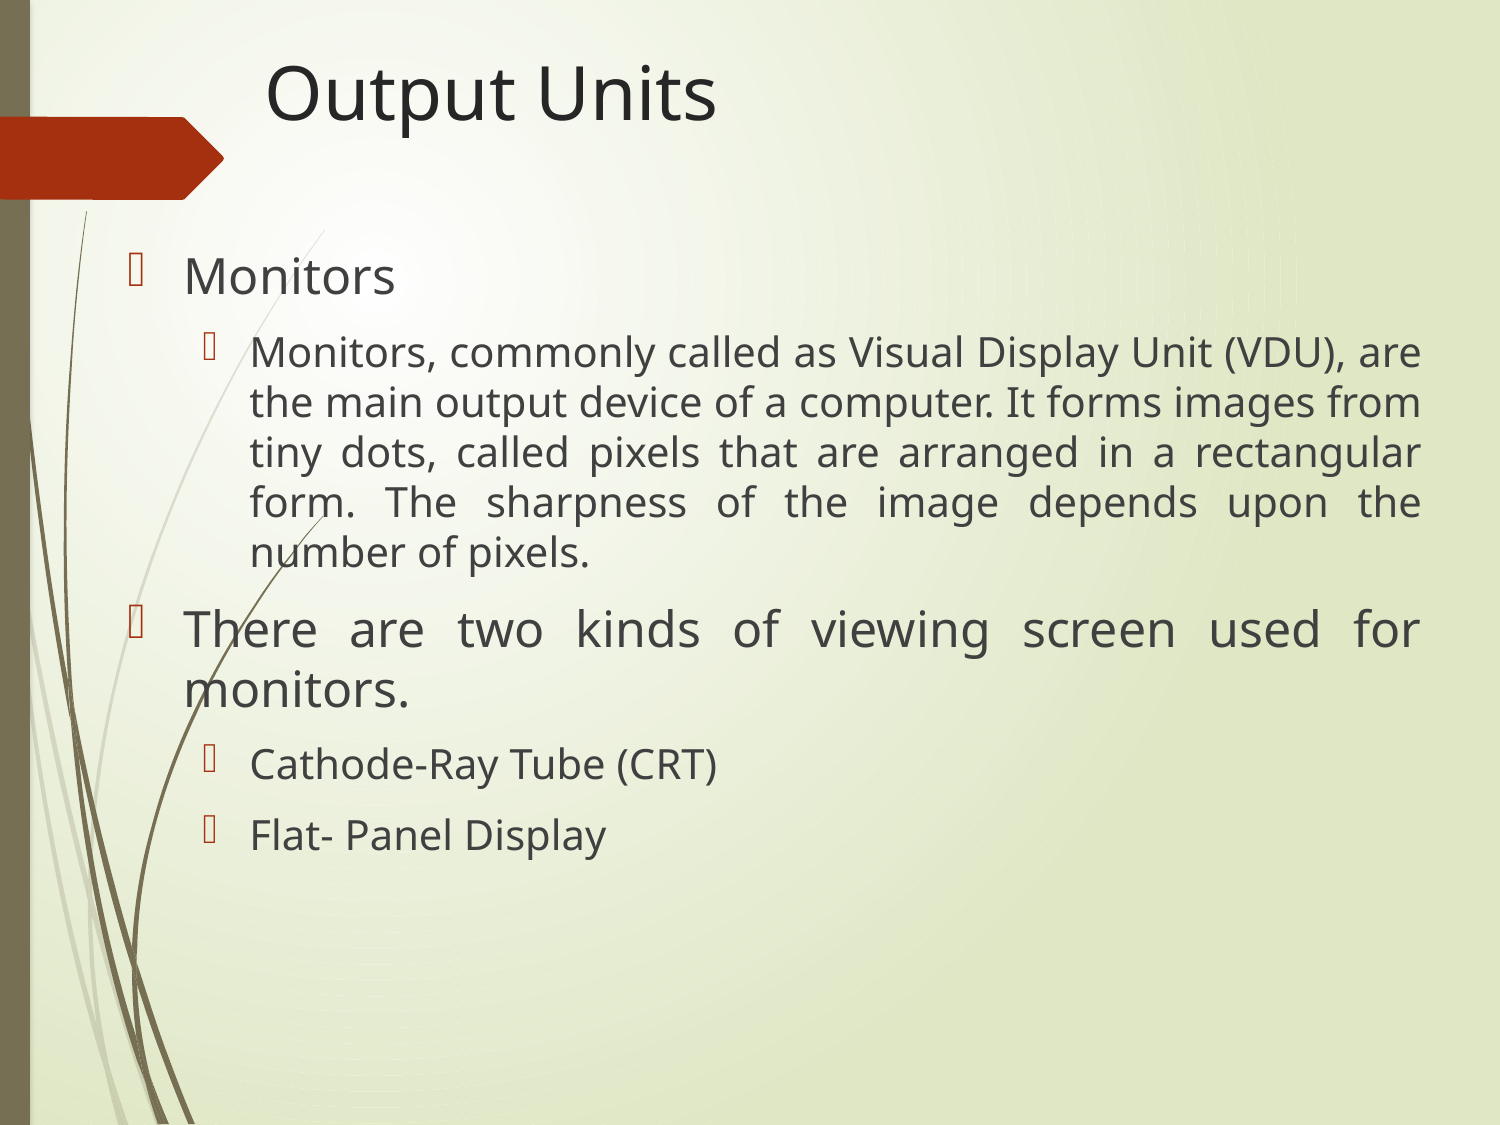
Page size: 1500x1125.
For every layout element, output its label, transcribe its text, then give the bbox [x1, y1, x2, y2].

list Monitors Monitors, commonly called as Visual Display Unit (VDU), are the main output device of a computer. It forms images from tiny dots, called pixels that are arranged in a rectangular form. The sharpness of the image depends upon the number of pixels. There are two kinds of viewing screen used for monitors. Cathode-Ray Tube (CRT) Flat- Panel Display [112, 237, 1438, 970]
title Output Units [249, 37, 1331, 213]
